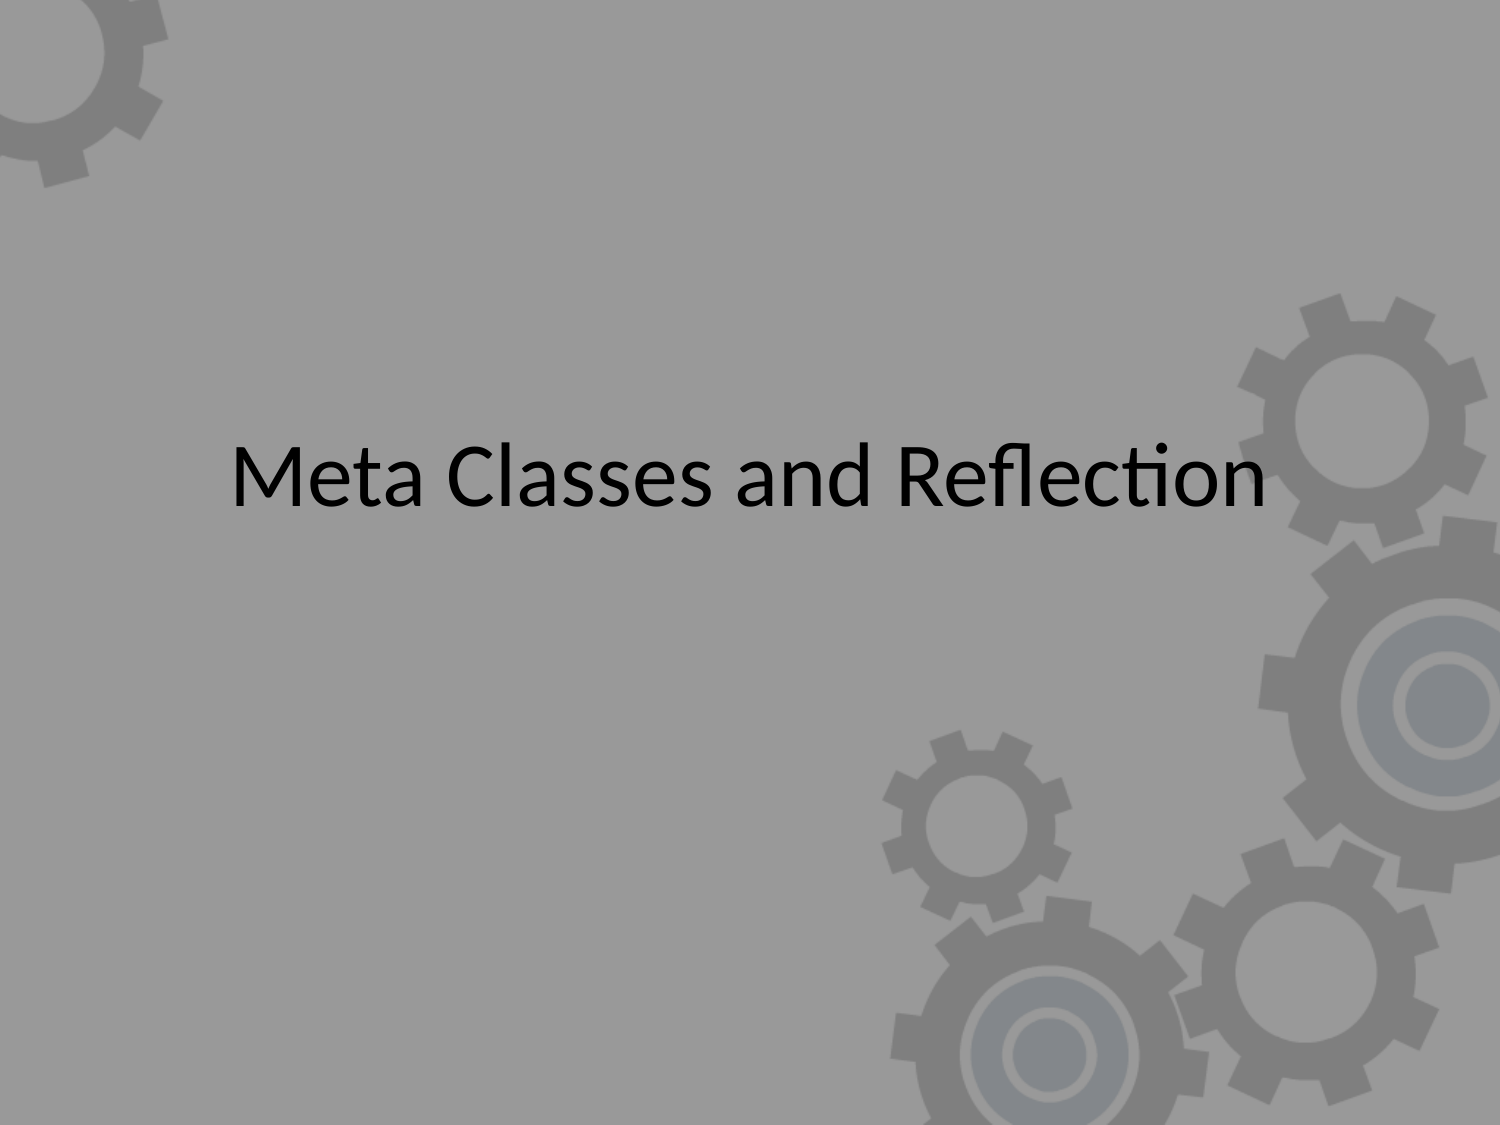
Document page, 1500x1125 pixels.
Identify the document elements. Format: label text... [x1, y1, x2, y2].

title Meta Classes and Reflection [112, 349, 1388, 591]
picture [0, 0, 1500, 1125]
